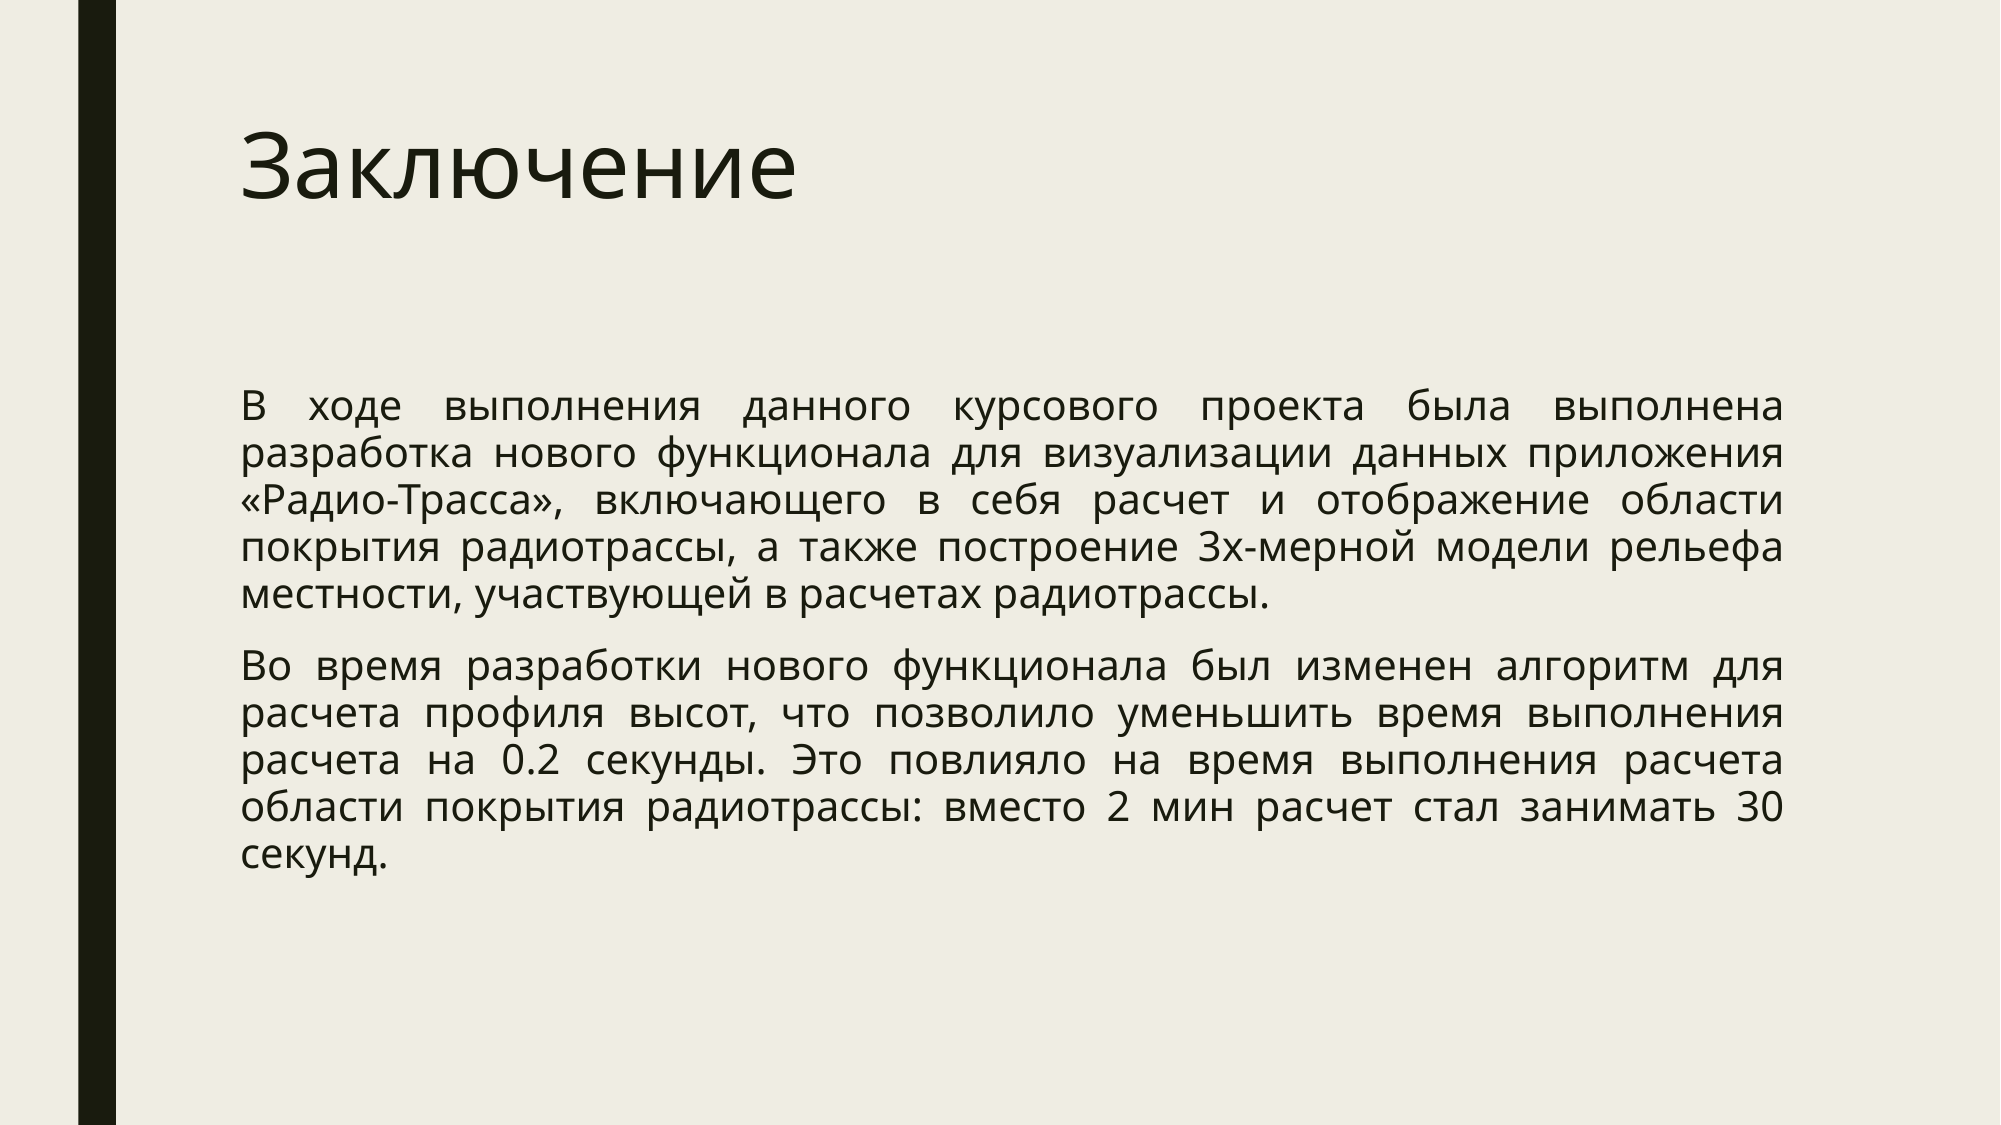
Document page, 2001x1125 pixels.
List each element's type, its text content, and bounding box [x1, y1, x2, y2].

title Заключение [225, 112, 1800, 357]
list В ходе выполнения данного курсового проекта была выполнена разработка нового функционала для визуализации данных приложения «Радио-Трасса», включающего в себя расчет и отображение области покрытия радиотрассы, а также построение 3х-мерной модели рельефа местности, участвующей в расчетах радиотрассы. Во время разработки нового функционала был изменен алгоритм для расчета профиля высот, что позволило уменьшить время выполнения расчета на 0.2 секунды. Это повлияло на время выполнения расчета области покрытия радиотрассы: вместо 2 мин расчет стал занимать 30 секунд. [225, 375, 1800, 963]
